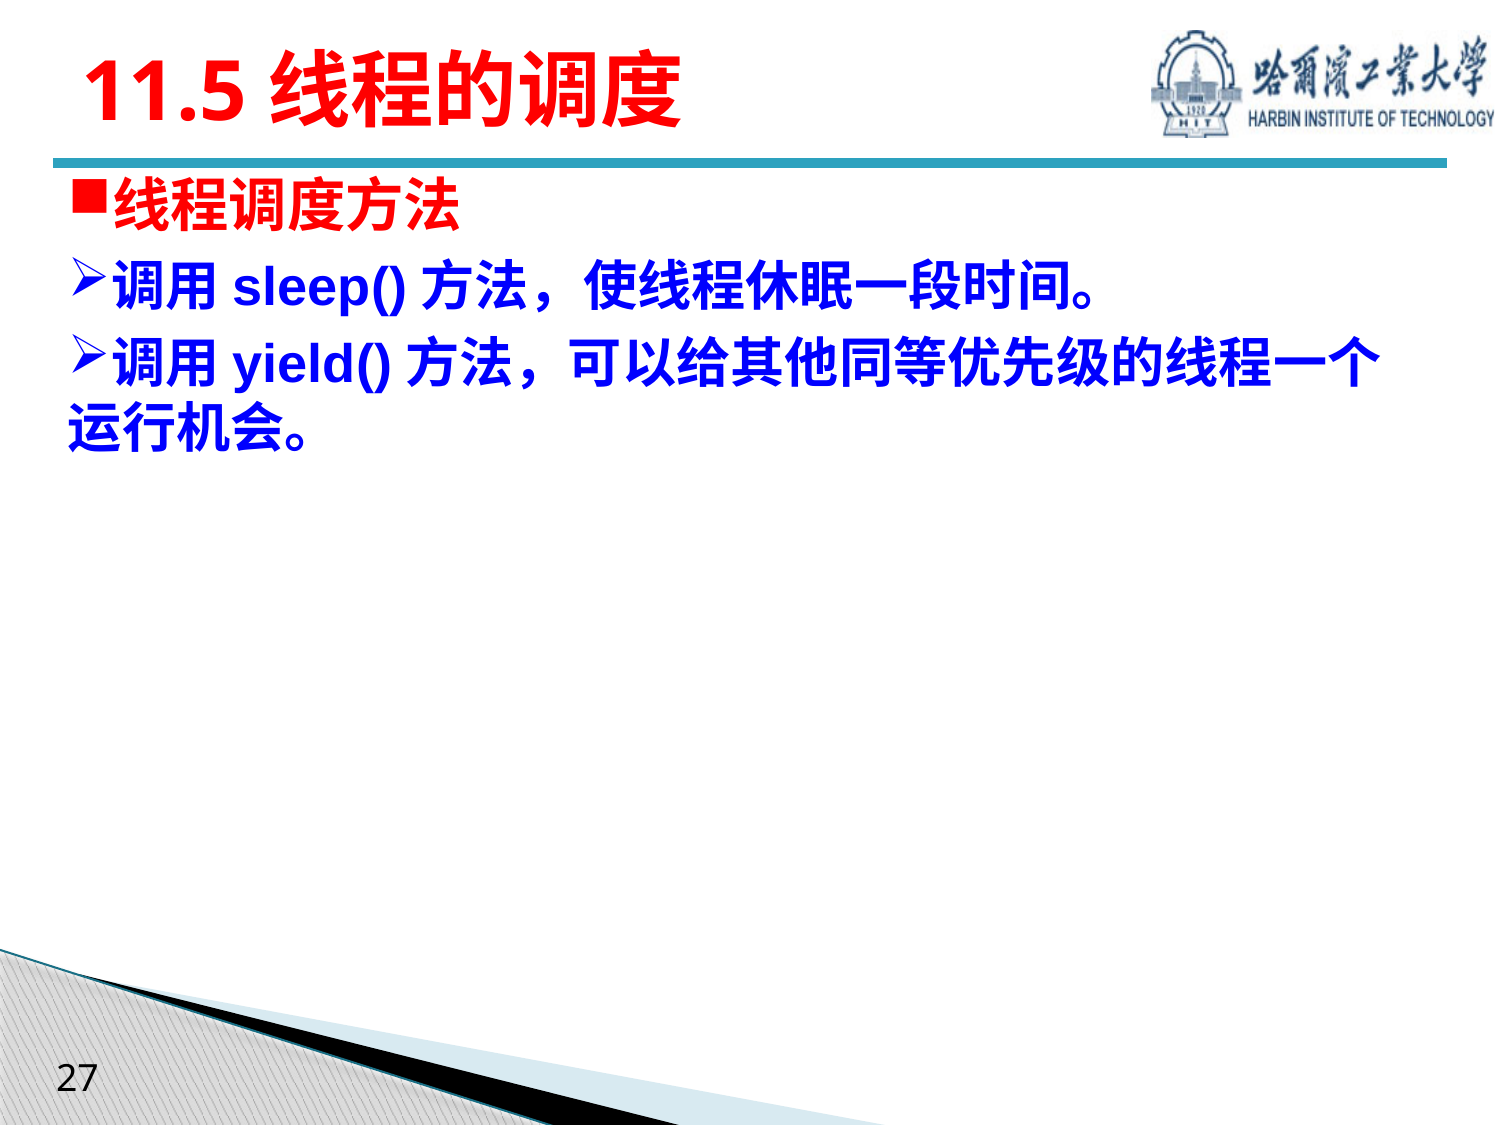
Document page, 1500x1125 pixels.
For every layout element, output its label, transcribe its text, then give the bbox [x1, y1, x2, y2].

picture [1417, 30, 1495, 138]
text_box 线程调度方法 调用sleep()方法，使线程休眠一段时间。 调用yield()方法，可以给其他同等优先级的线程一个运行机会。 [53, 160, 1436, 466]
title 11.5线程的调度 [66, 23, 1417, 152]
